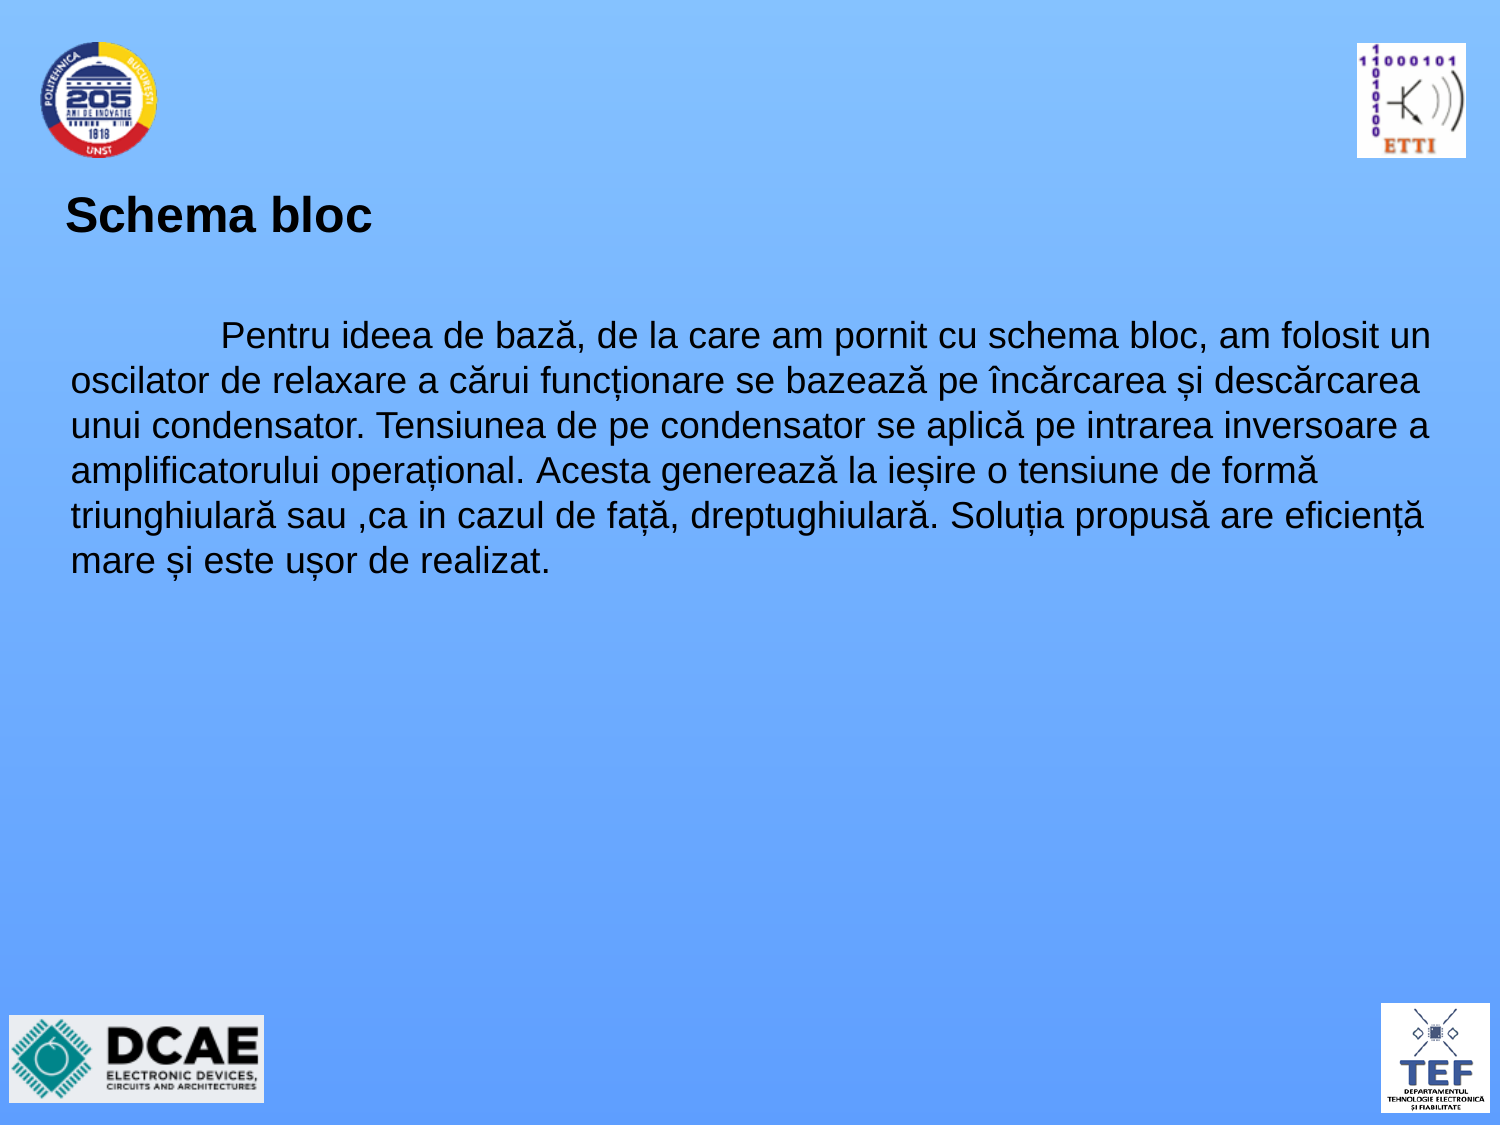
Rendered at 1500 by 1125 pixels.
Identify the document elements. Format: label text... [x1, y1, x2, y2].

picture [9, 1015, 264, 1103]
picture [1381, 1003, 1490, 1113]
picture [1357, 43, 1466, 158]
picture [34, 42, 167, 158]
text_box Pentru ideea de bază, de la care am pornit cu schema bloc, am folosit un oscilator de relaxare a cărui funcționare se bazează pe încărcarea și descărcarea unui condensator. Tensiunea de pe condensator se aplică pe intrarea inversoare a amplificatorului operațional. Acesta generează la ieșire o tensiune de formă triunghiulară sau ,ca in cazul de față, dreptughiulară. Soluția propusă are eficiență mare și este ușor de realizat. [55, 224, 1456, 713]
title Schema bloc [49, 174, 1326, 251]
